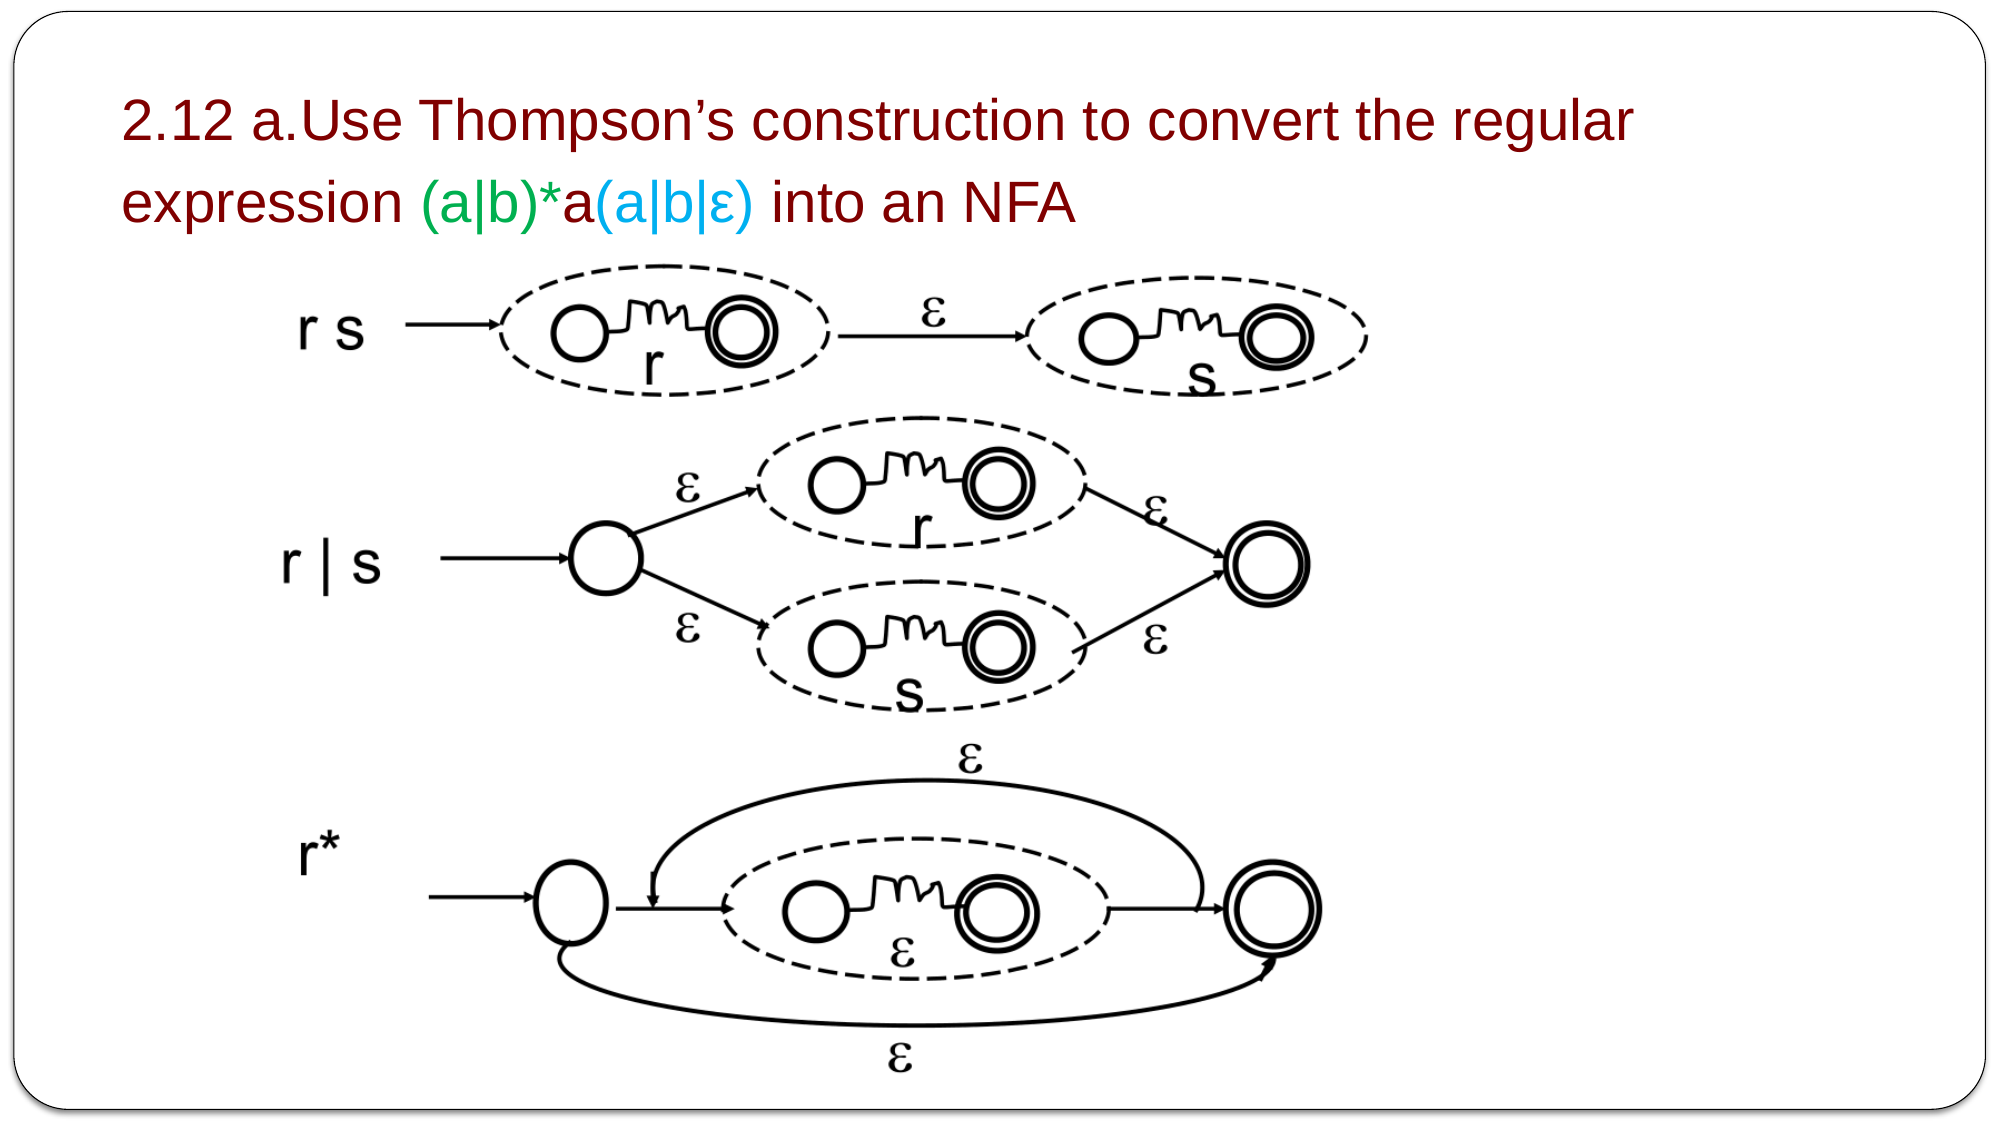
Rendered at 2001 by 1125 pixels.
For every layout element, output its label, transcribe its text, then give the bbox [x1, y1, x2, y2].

text_box 2.12 a.Use Thompson’s construction to convert the regular expression (a|b)*a(a|b|ε) into an NFA [106, 75, 1827, 242]
picture [251, 250, 1527, 1080]
